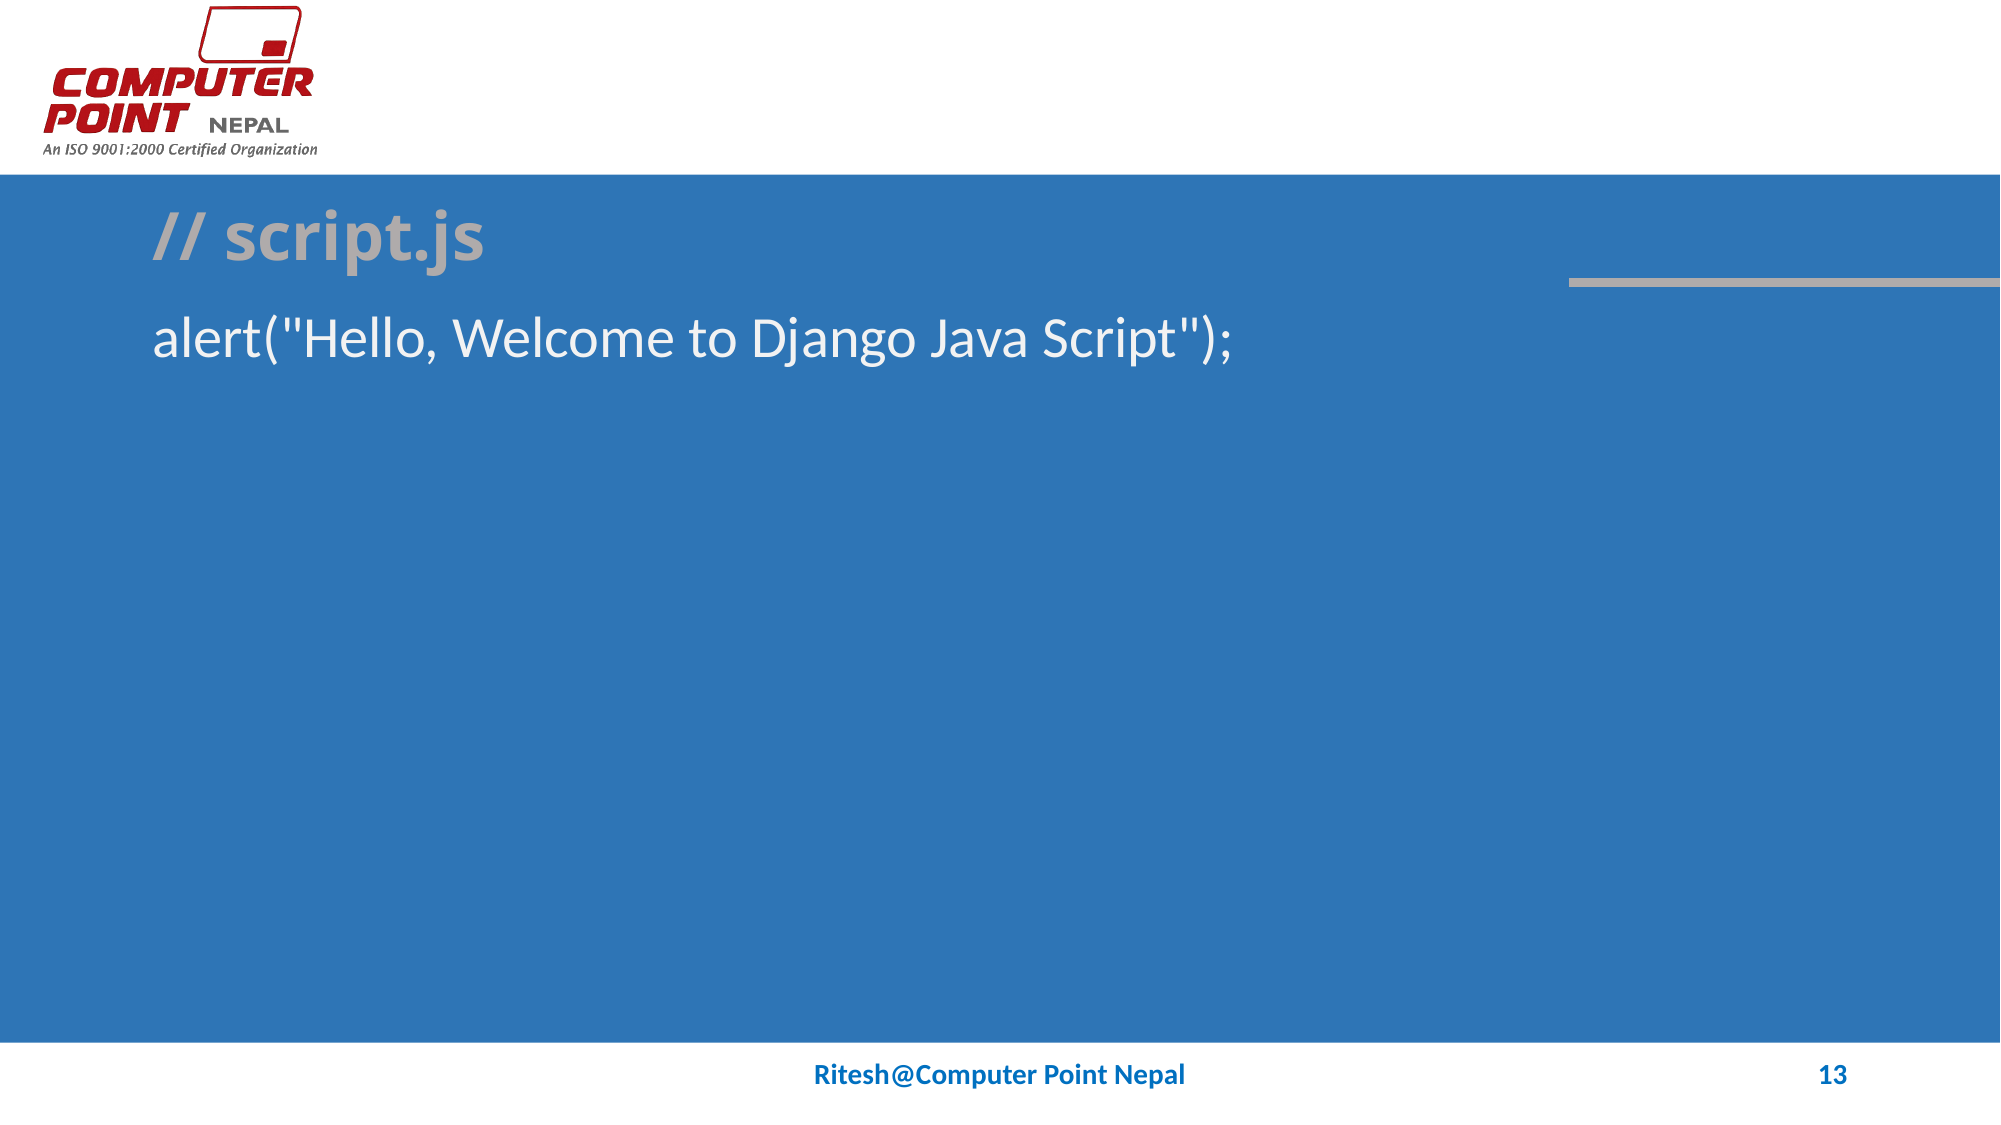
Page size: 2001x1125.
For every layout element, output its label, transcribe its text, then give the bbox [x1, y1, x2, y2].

list alert("Hello, Welcome to Django Java Script"); [137, 299, 1863, 1014]
slide_number 13 [1412, 1042, 1863, 1103]
title // script.js [137, 195, 1863, 283]
footer Ritesh@Computer Point Nepal [662, 1042, 1338, 1103]
picture [33, 0, 332, 166]
